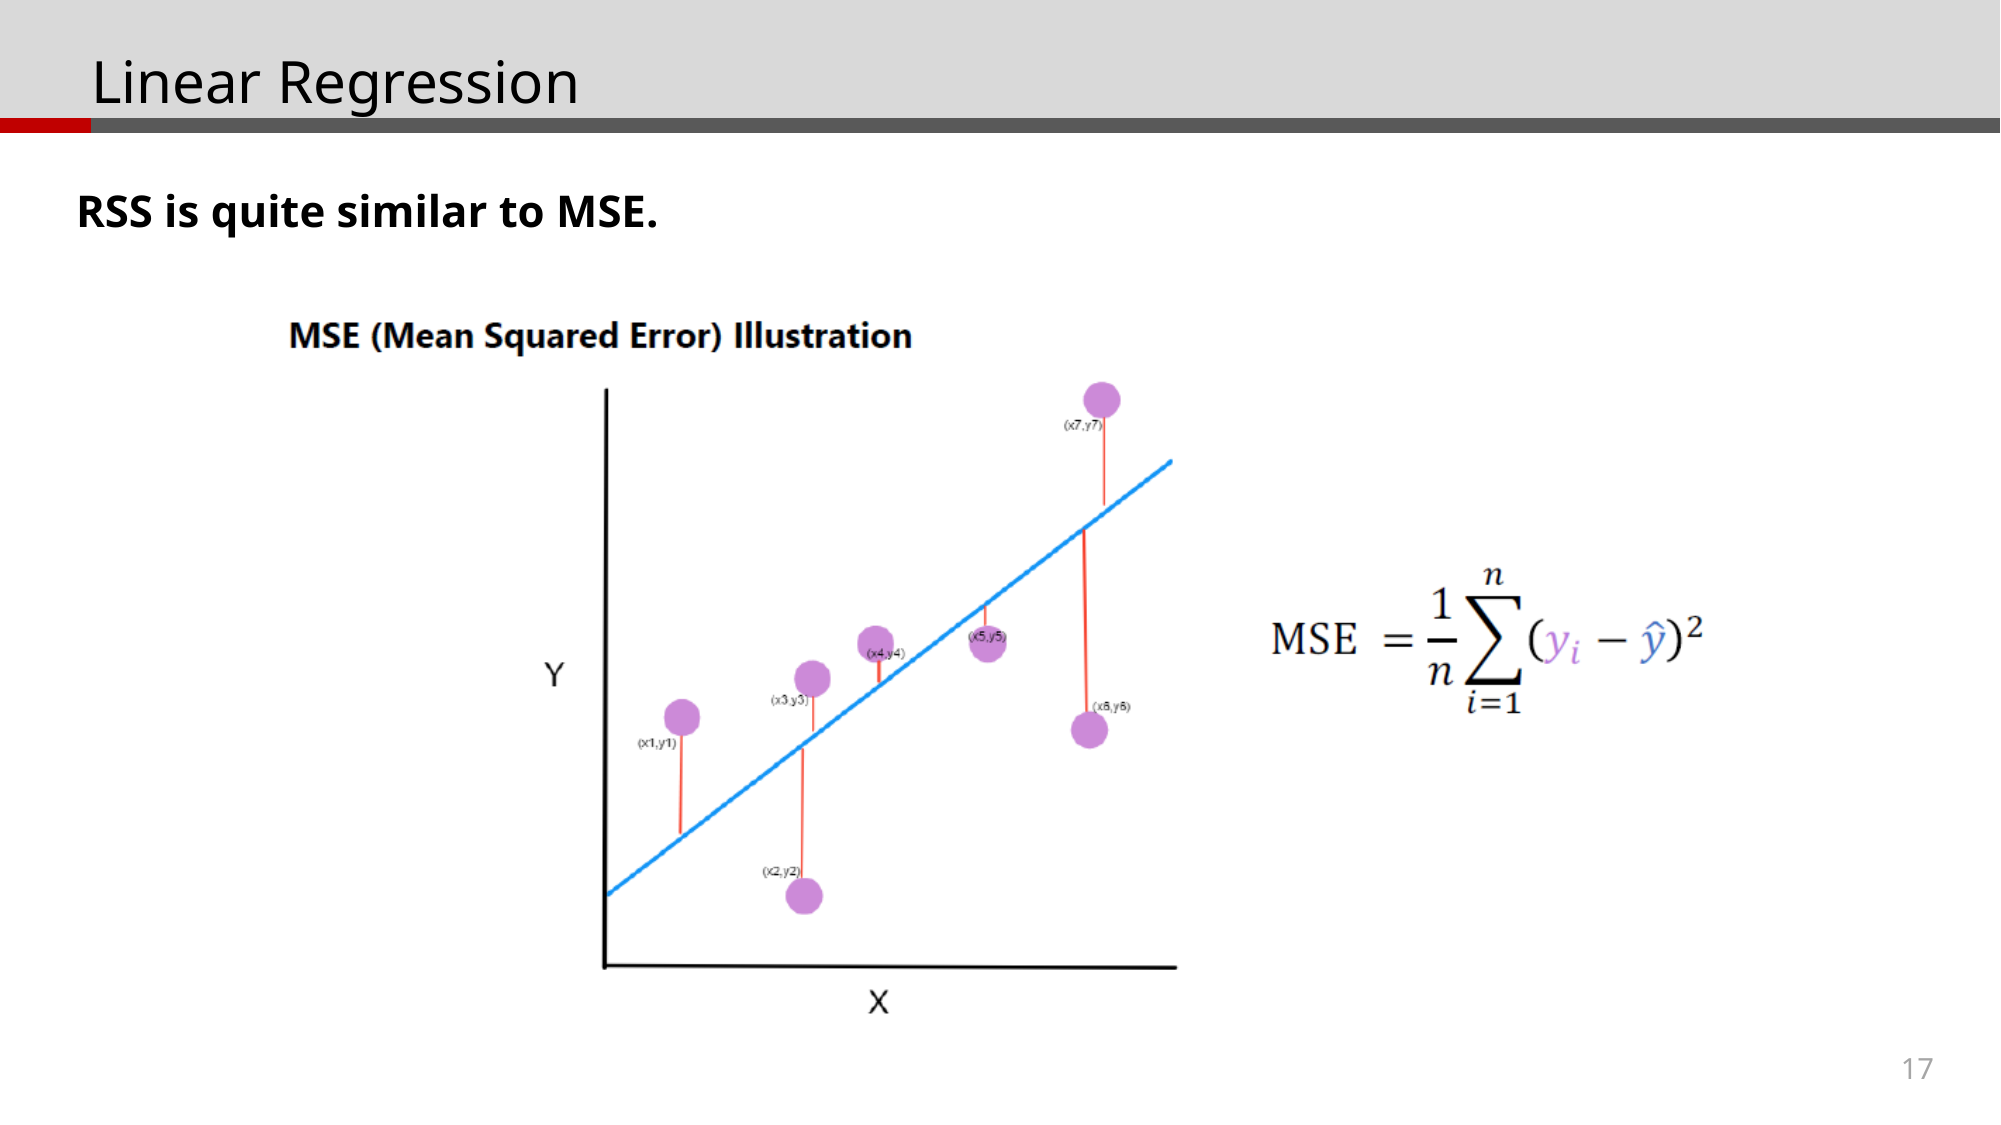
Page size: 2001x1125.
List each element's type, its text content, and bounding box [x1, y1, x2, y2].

title Linear Regression [91, 0, 1949, 115]
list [279, 303, 1720, 1032]
slide_number 17 [1618, 1042, 1949, 1103]
